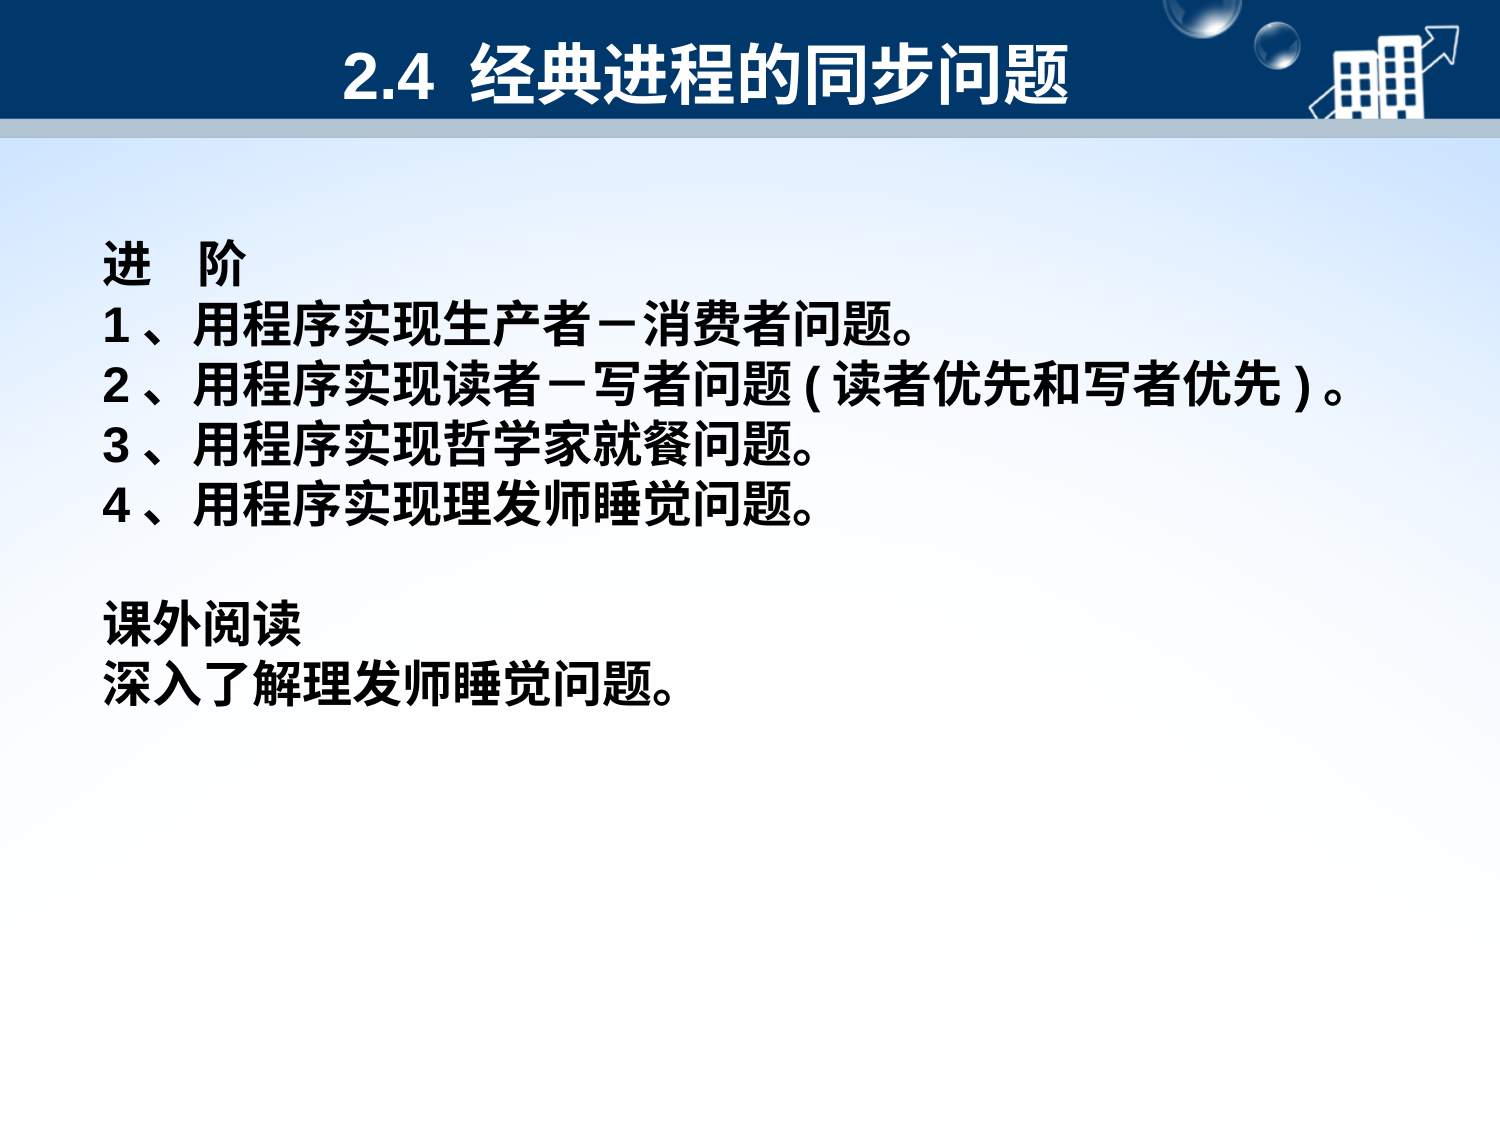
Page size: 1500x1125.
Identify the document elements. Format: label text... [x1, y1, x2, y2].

title 2.4 经典进程的同步问题 [75, 45, 1338, 100]
text_box 进 阶 1、用程序实现生产者－消费者问题。 2、用程序实现读者－写者问题(读者优先和写者优先)。 3、用程序实现哲学家就餐问题。 4、用程序实现理发师睡觉问题。 课外阅读 深入了解理发师睡觉问题。 [87, 224, 1413, 720]
picture [0, 0, 1500, 1125]
